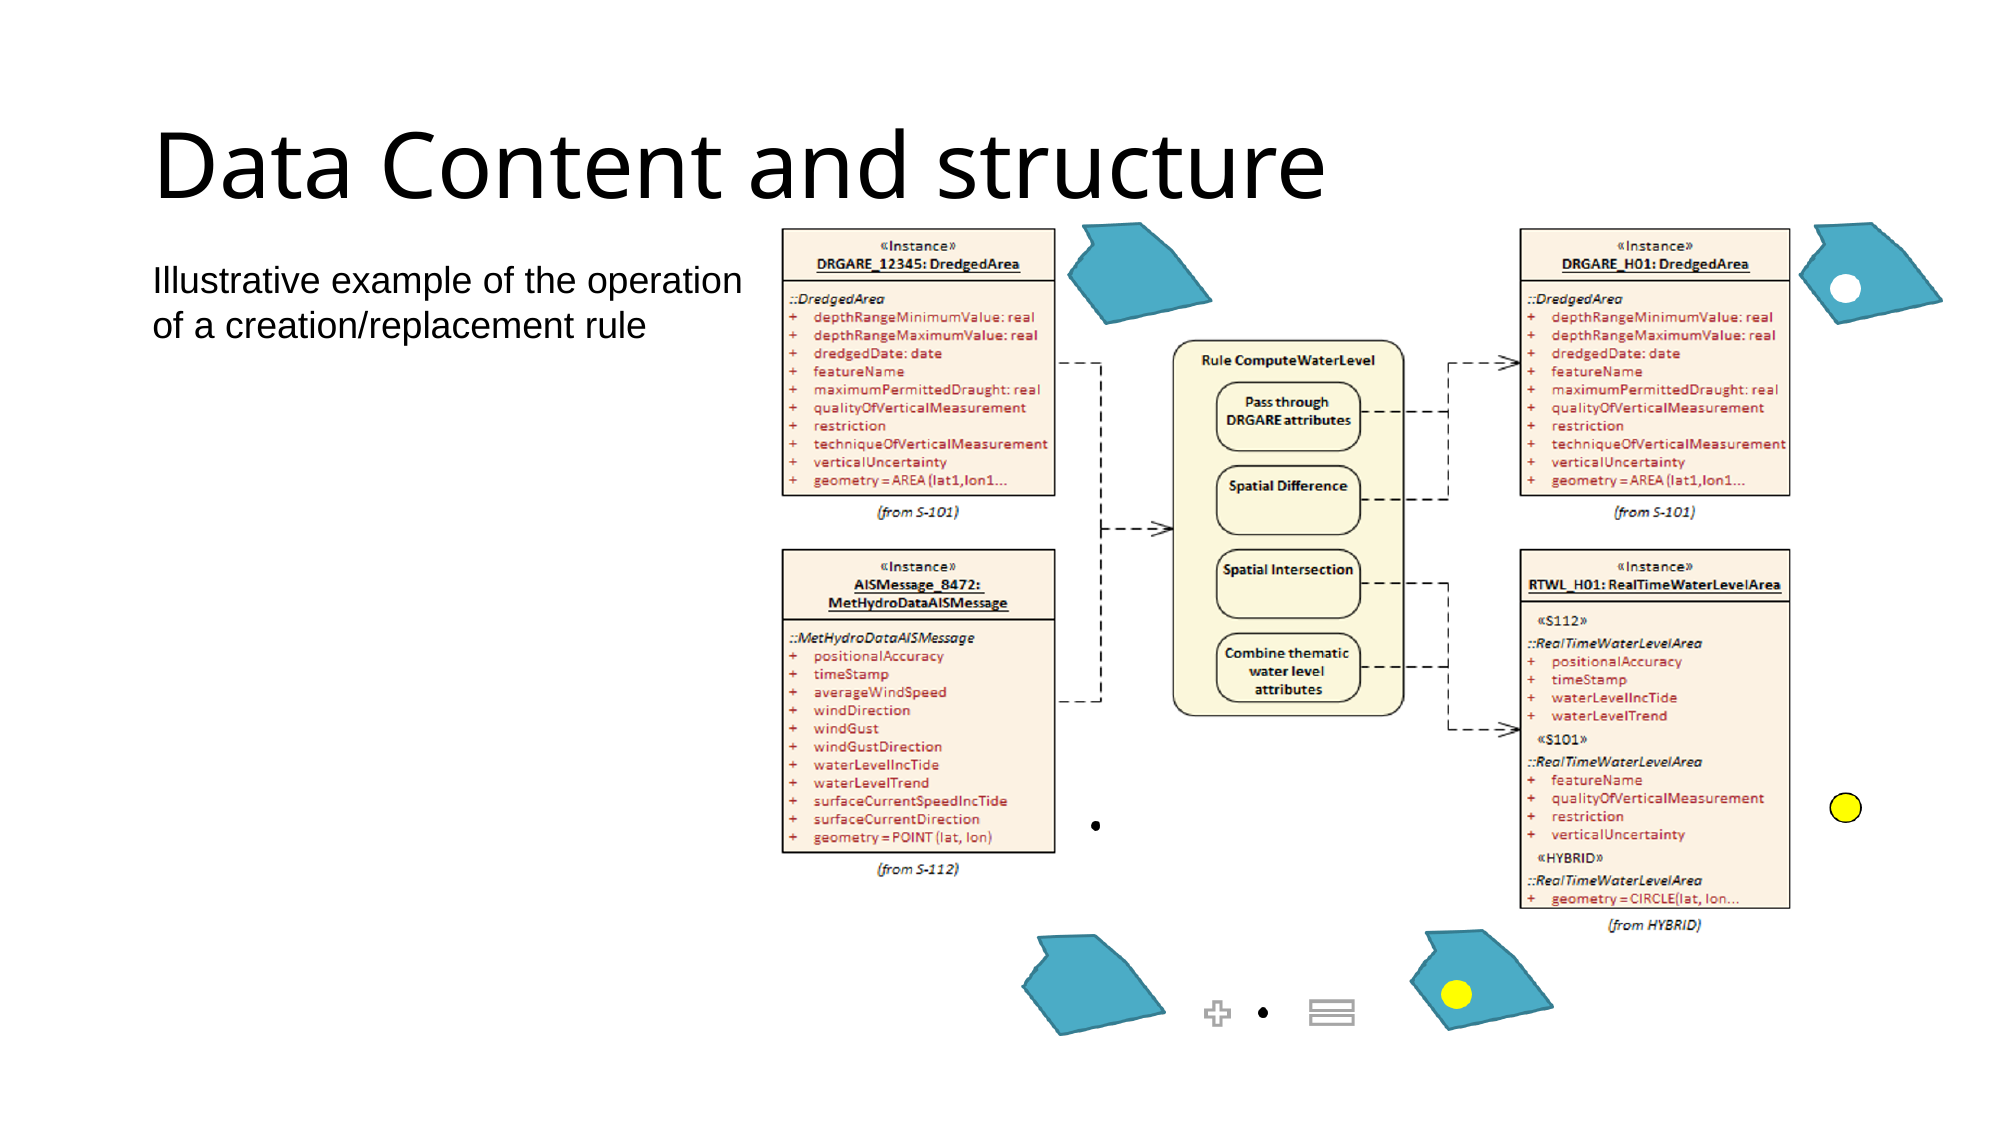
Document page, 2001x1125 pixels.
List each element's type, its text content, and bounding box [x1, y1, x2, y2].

picture [767, 214, 1943, 1036]
text_box Illustrative example of the operation of a creation/replacement rule [137, 248, 767, 354]
title Data Content and structure [137, 59, 1863, 248]
